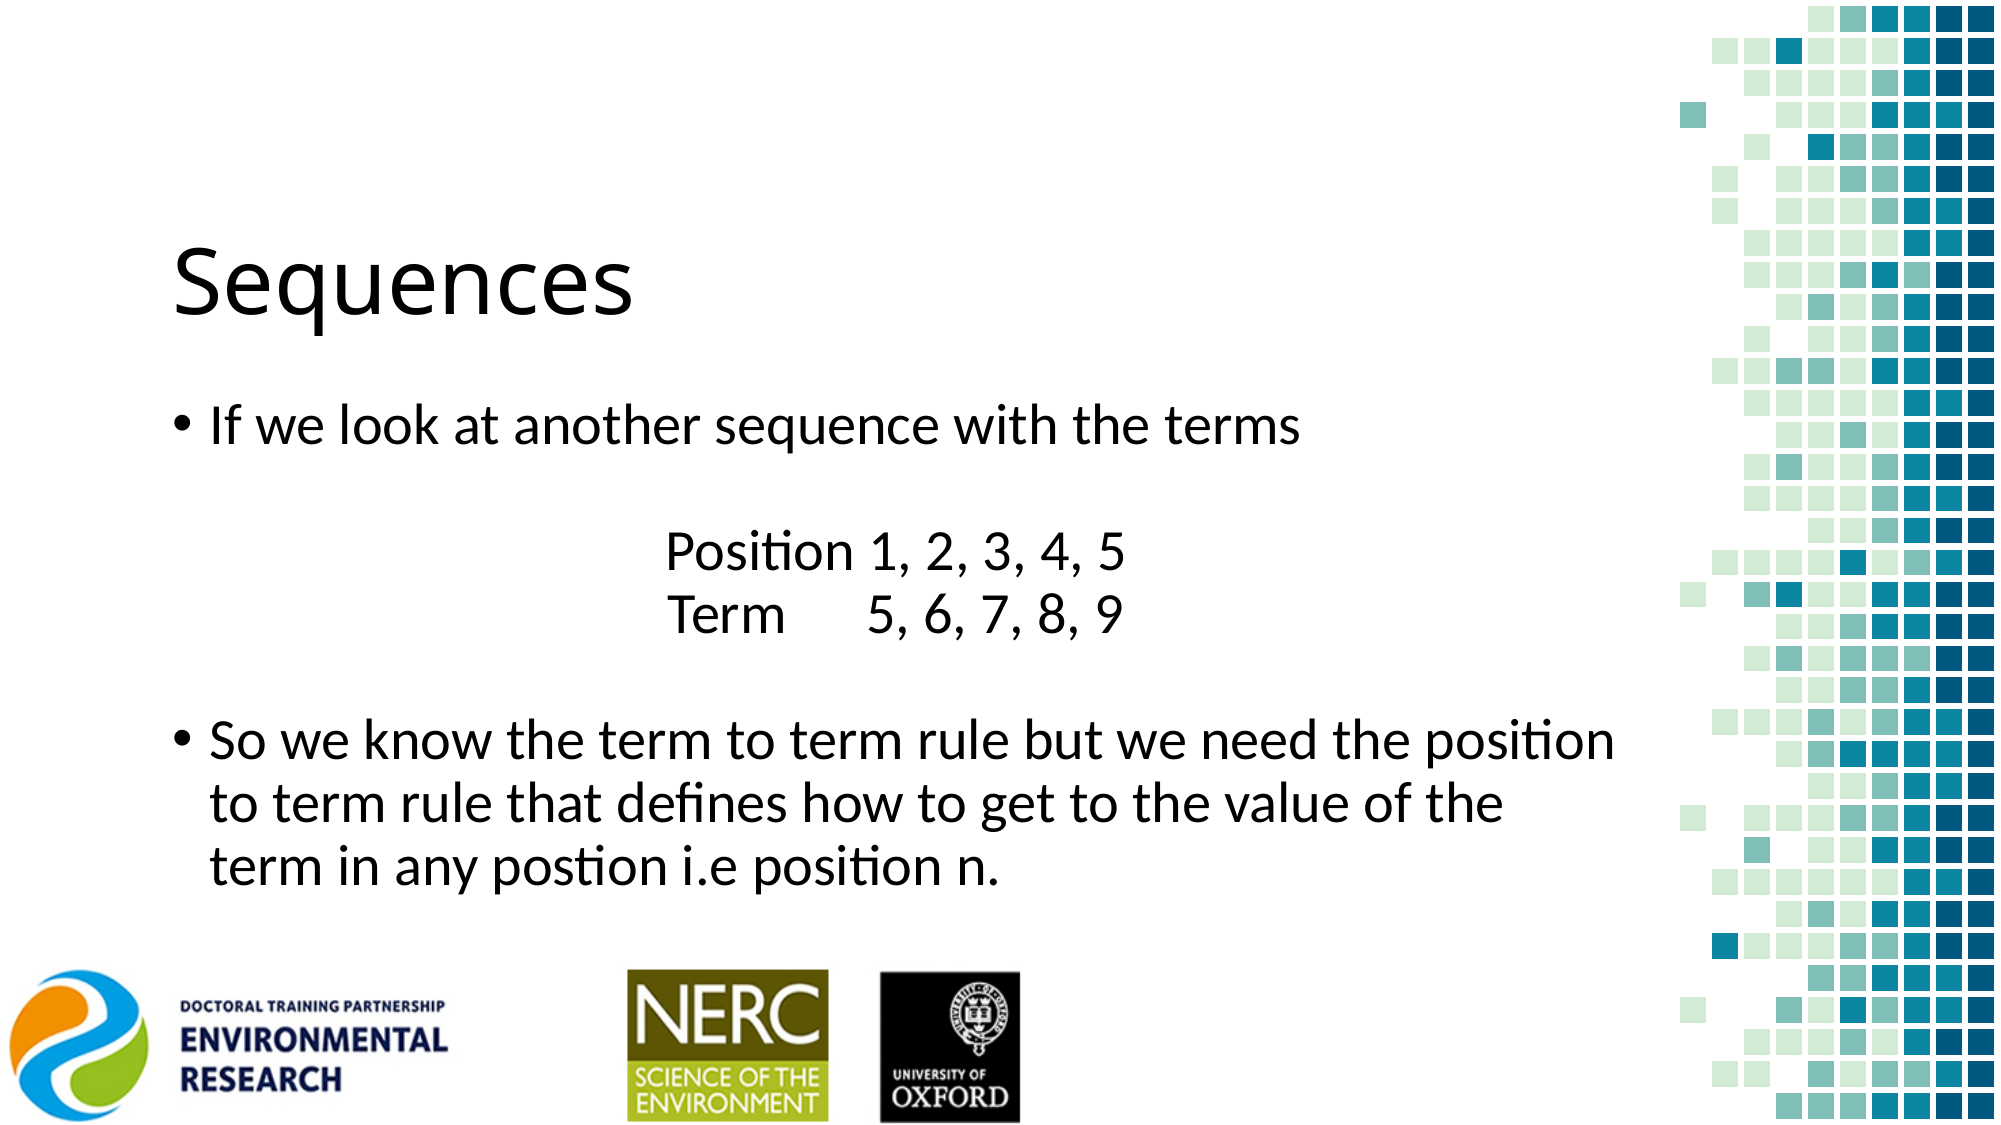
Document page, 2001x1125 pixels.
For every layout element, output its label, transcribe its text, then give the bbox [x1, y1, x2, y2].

list If we look at another sequence with the terms Position 1, 2, 3, 4, 5 Term 5, 6, 7, 8, 9 So we know the term to term rule but we need the position to term rule that defines how to get to the value of the term in any postion i.e position n. [157, 379, 1636, 964]
title Sequences [157, 161, 1636, 350]
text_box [0, 964, 1676, 1125]
